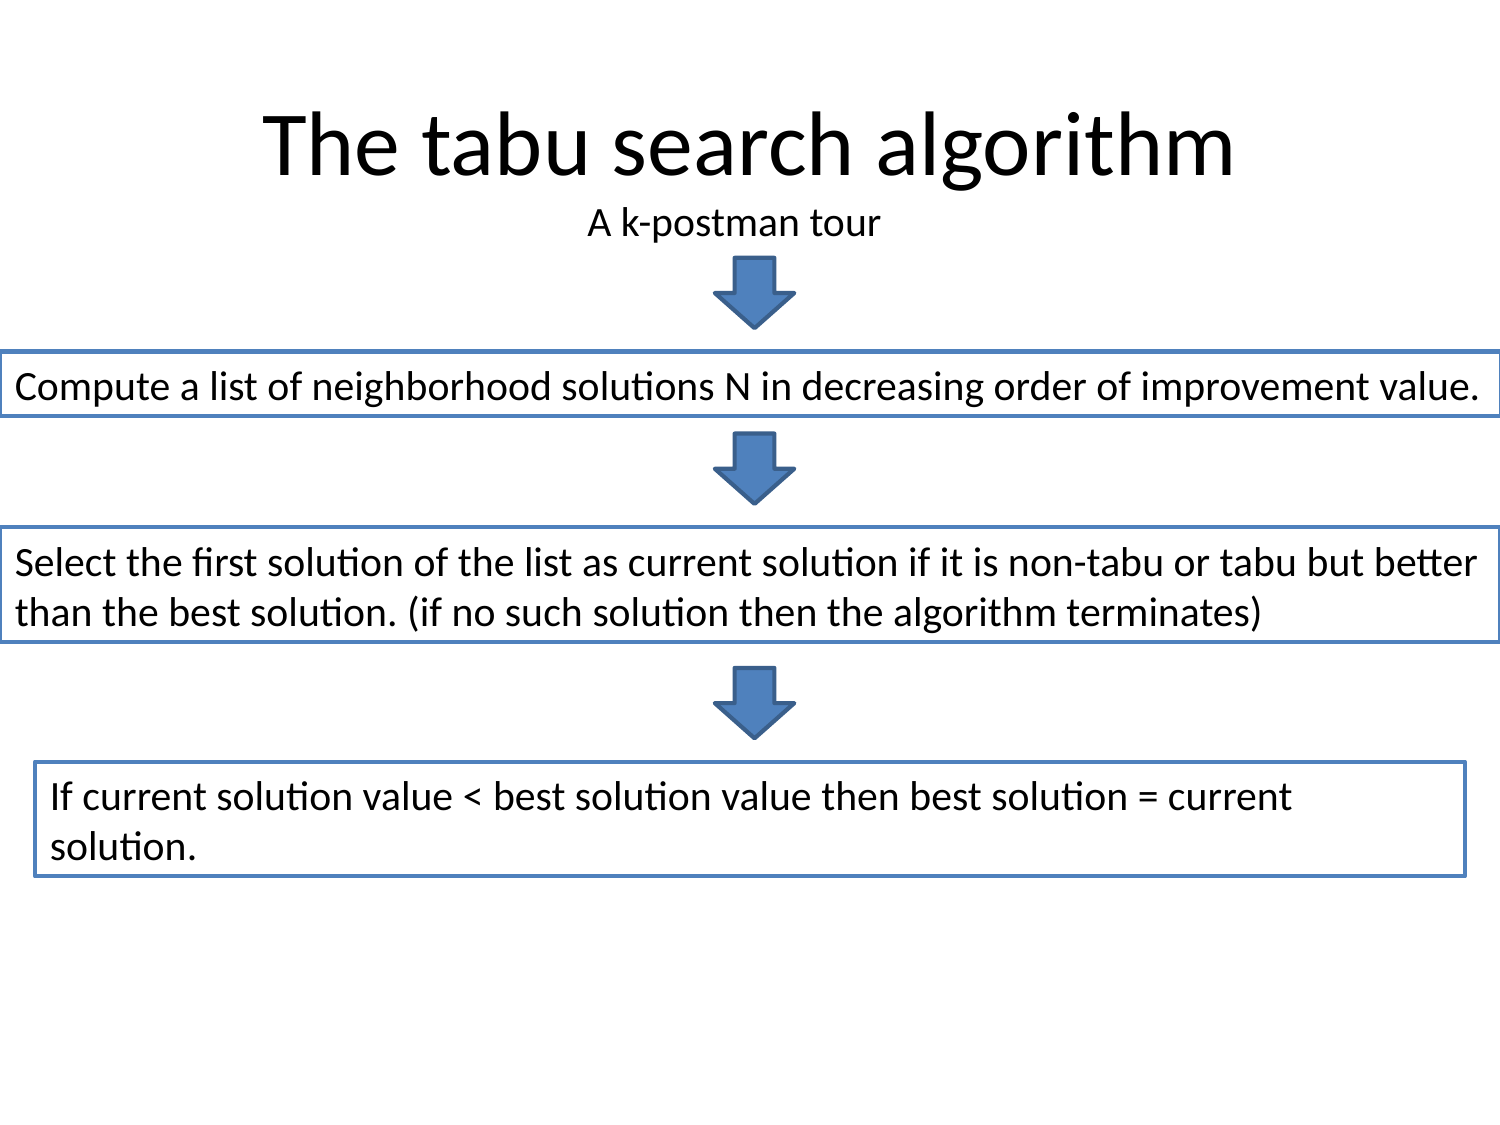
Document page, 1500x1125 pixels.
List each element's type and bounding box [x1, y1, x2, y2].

text_box [572, 187, 897, 253]
text_box [33, 760, 1467, 878]
text_box [0, 525, 1500, 644]
title [75, 45, 1425, 233]
text_box [712, 665, 797, 740]
text_box [712, 255, 797, 330]
text_box [712, 431, 797, 506]
text_box [0, 349, 1500, 418]
